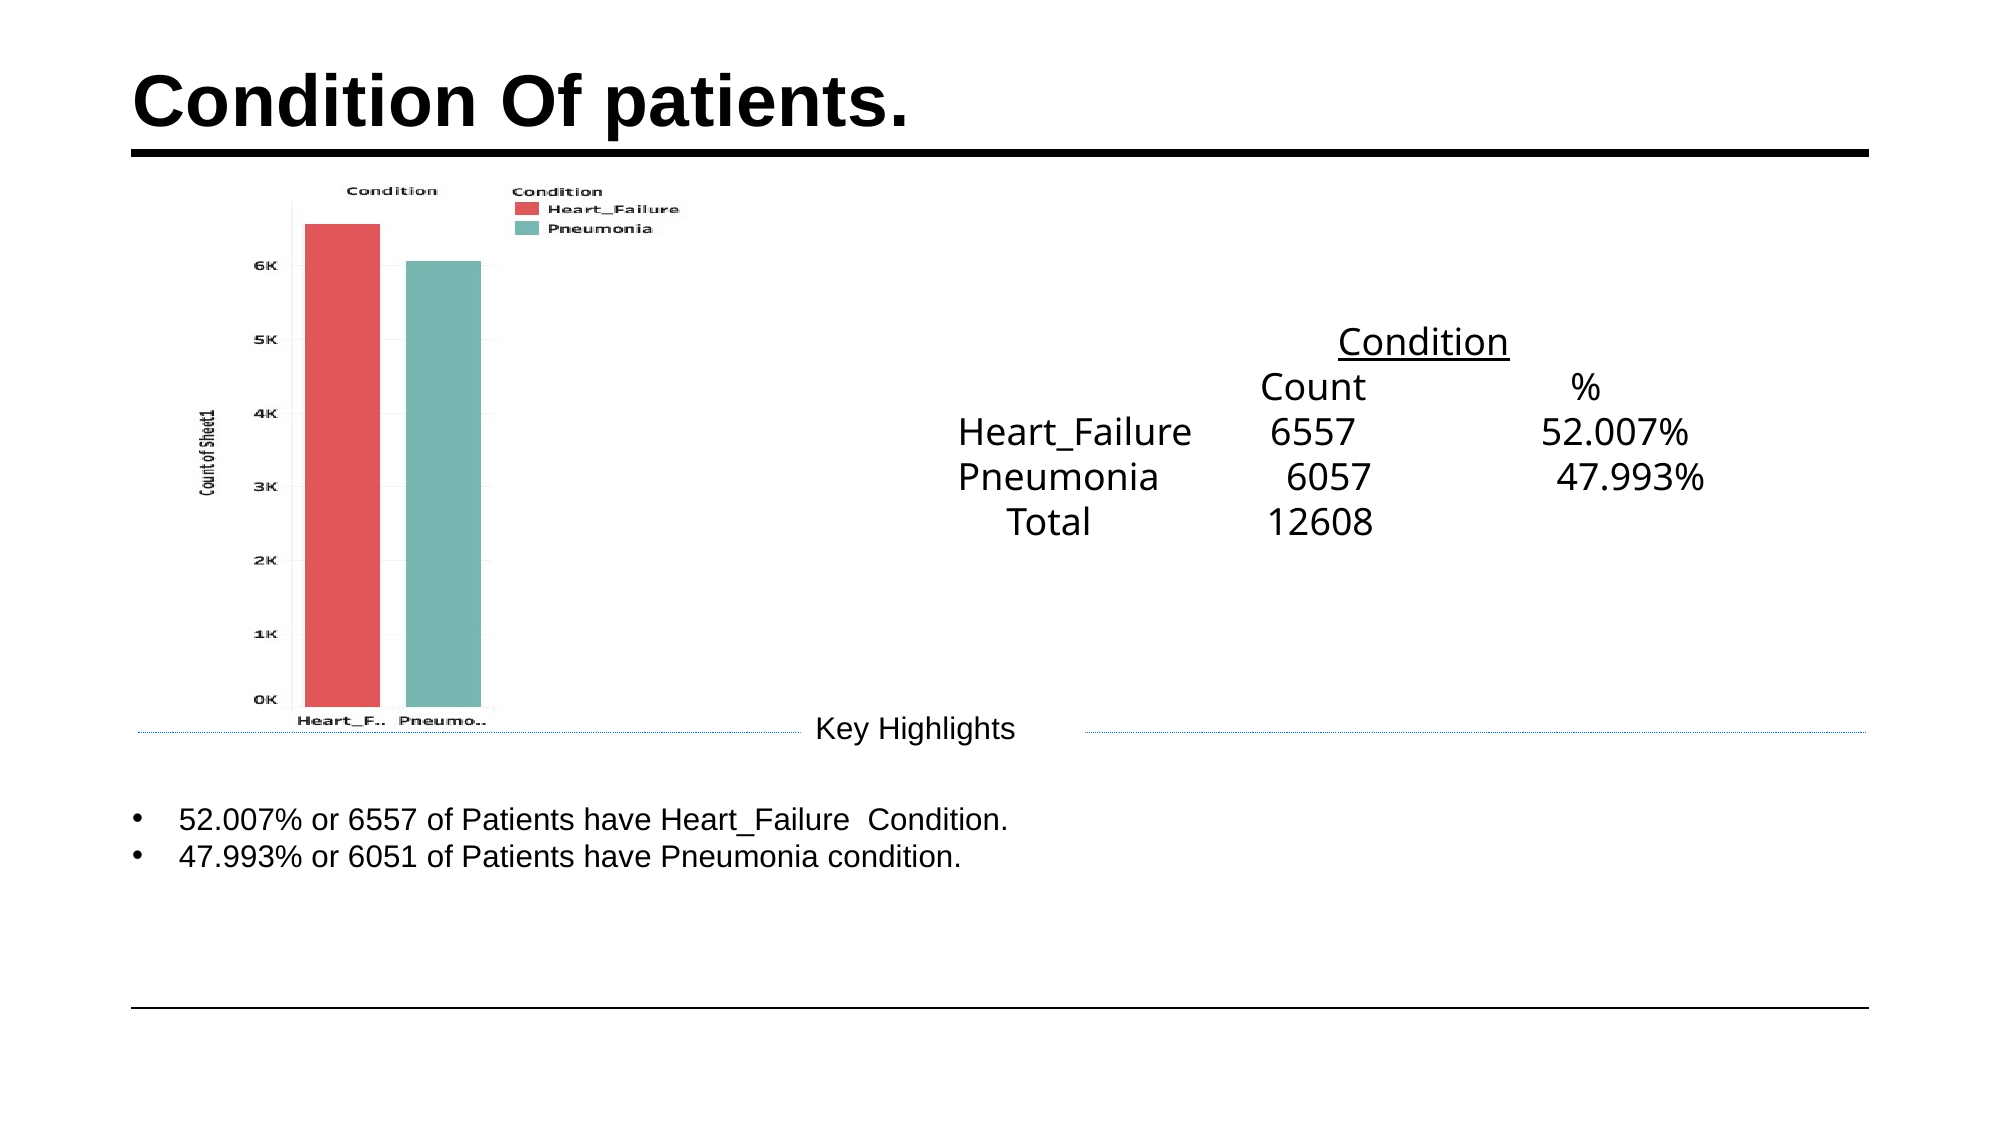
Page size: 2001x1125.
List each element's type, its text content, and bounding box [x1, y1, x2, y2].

text_box 52.007% or 6557 of Patients have Heart_Failure Condition. 47.993% or 6051 of Patients have Pneumonia condition. [117, 791, 1854, 881]
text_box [138, 700, 1866, 754]
picture [179, 166, 746, 728]
title Condition Of patients. [117, 46, 1768, 150]
text_box Condition Count % Heart_Failure 6557 52.007% Pneumonia 6057 47.993% Total 12608 [942, 310, 1809, 551]
